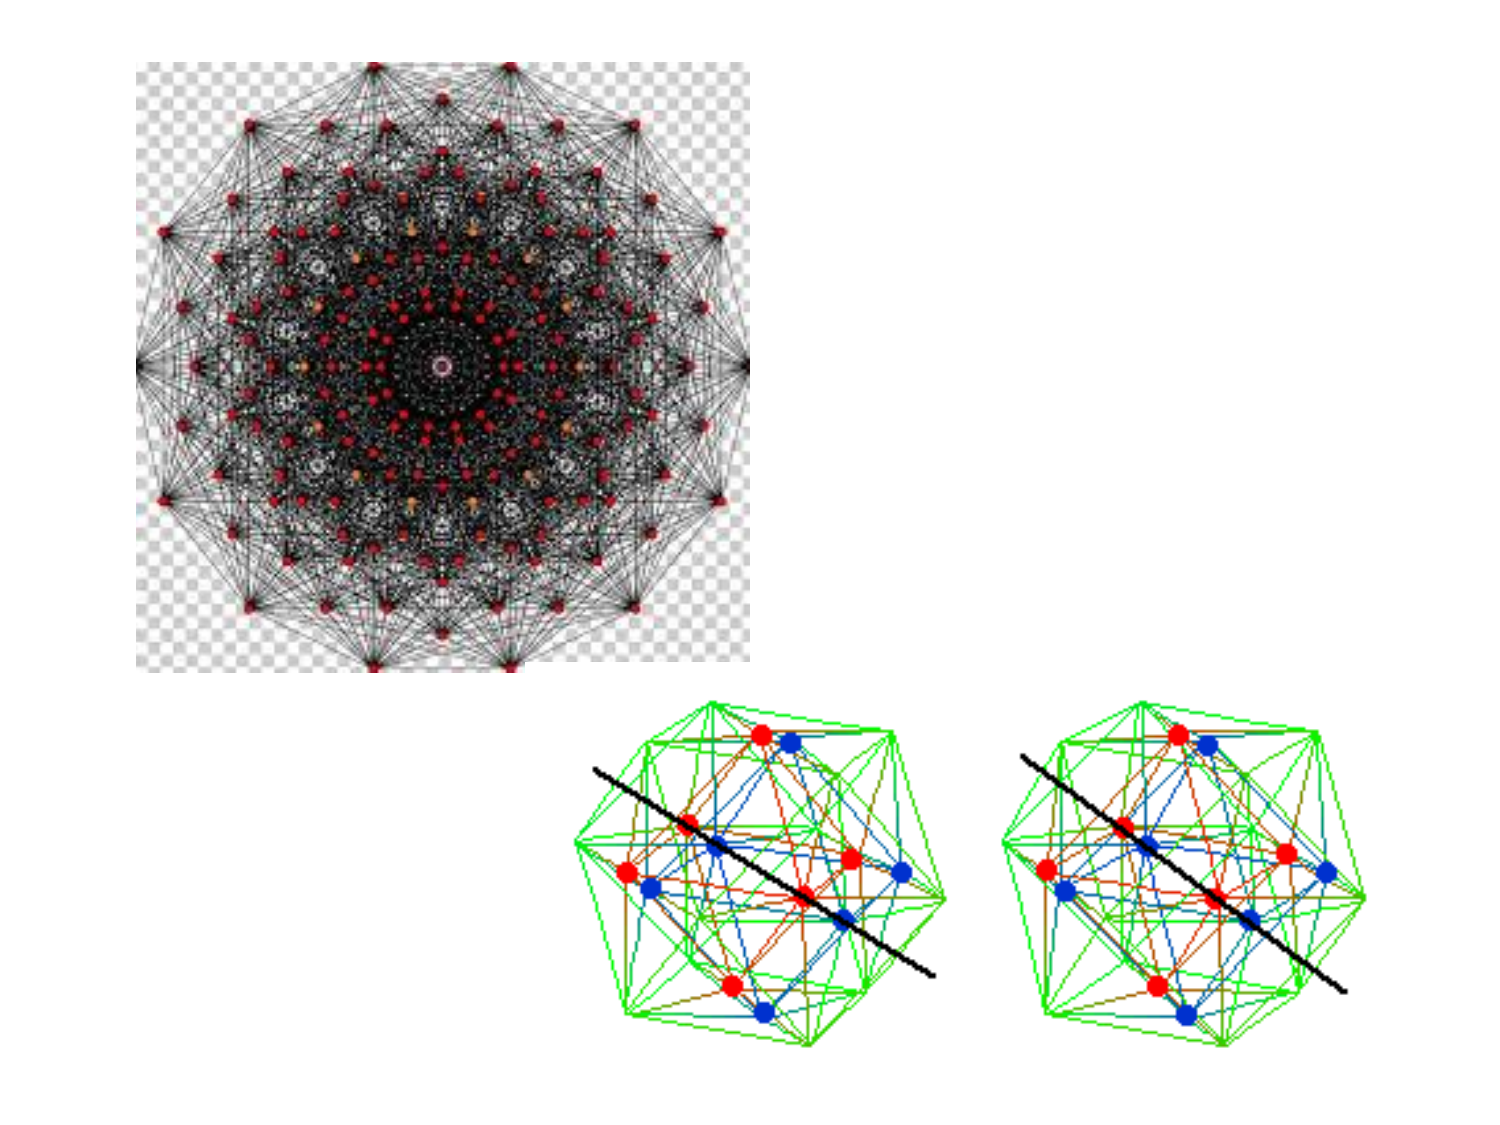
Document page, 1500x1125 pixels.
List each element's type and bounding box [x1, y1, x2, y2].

picture [136, 62, 1417, 1106]
